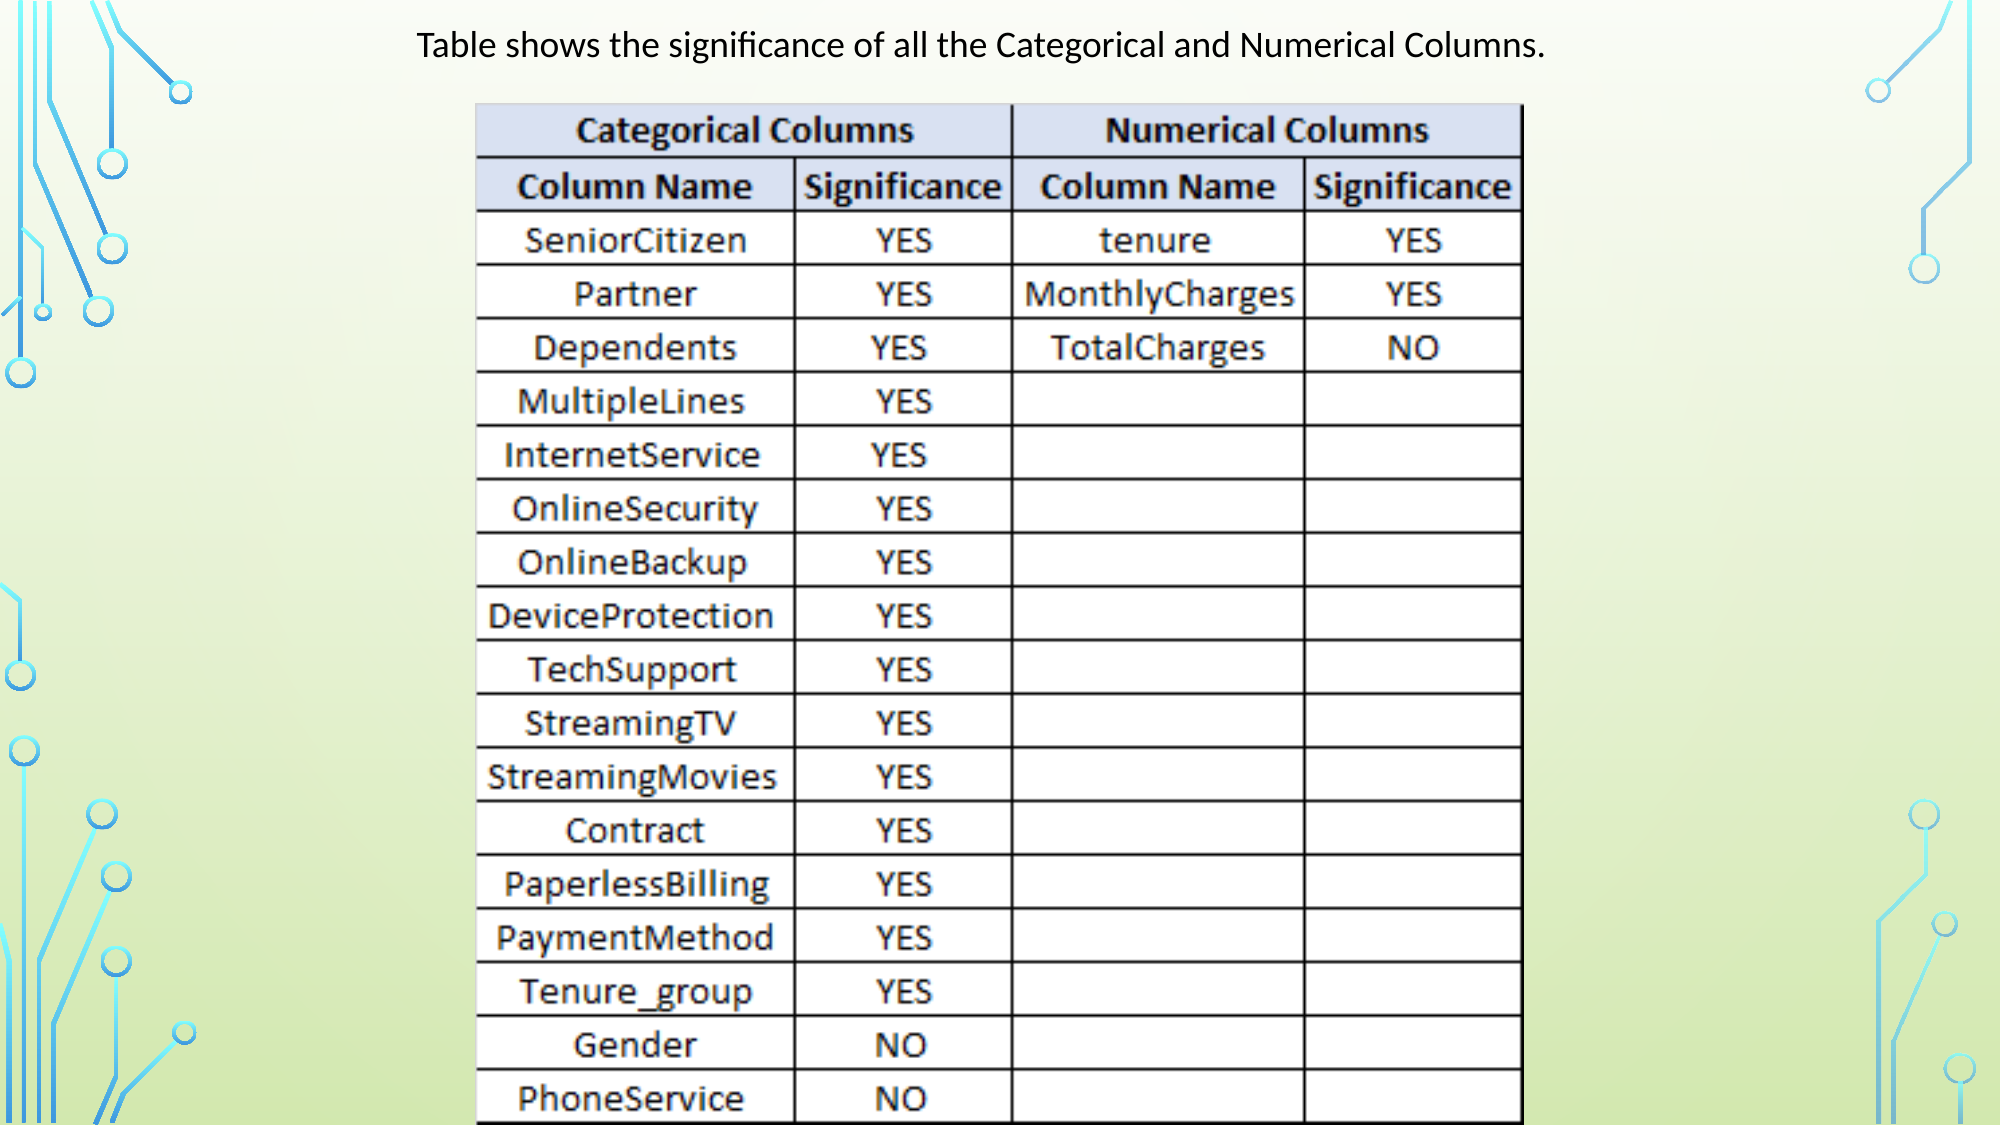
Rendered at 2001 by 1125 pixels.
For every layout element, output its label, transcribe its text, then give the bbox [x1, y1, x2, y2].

picture [475, 103, 1525, 1125]
text_box Table shows the significance of all the Categorical and Numerical Columns. [401, 12, 1599, 73]
